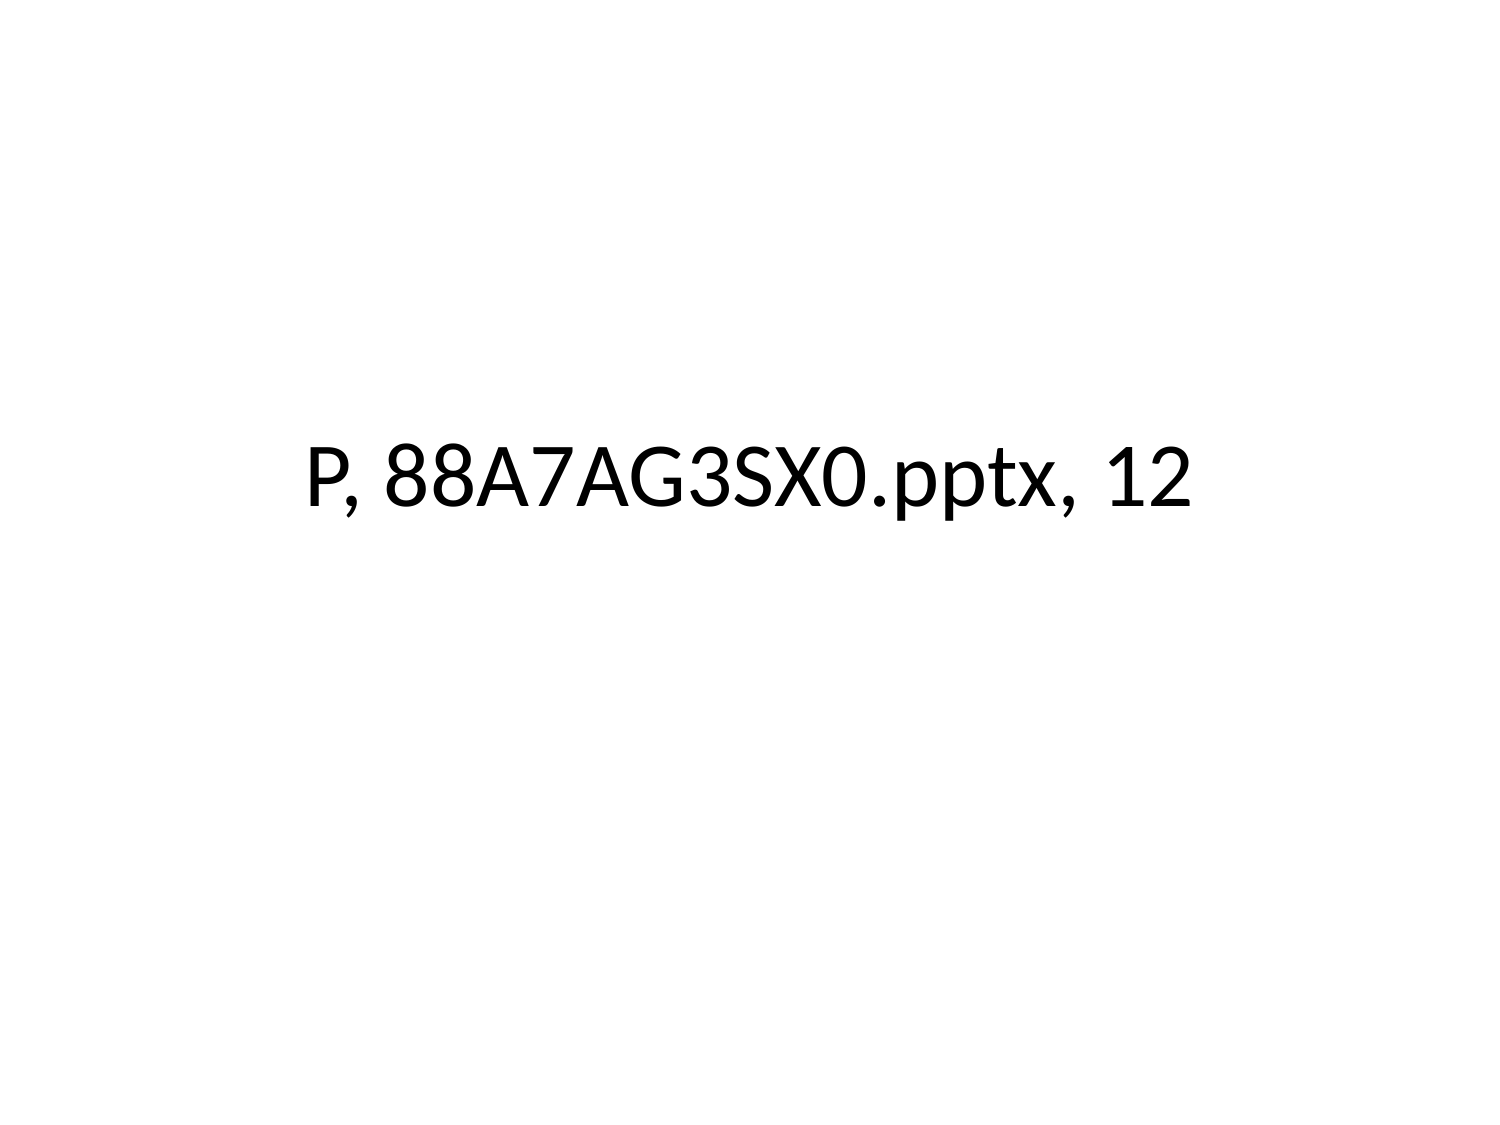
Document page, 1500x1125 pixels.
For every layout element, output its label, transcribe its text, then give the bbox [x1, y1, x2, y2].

title P, 88A7AG3SX0.pptx, 12 [112, 349, 1388, 591]
